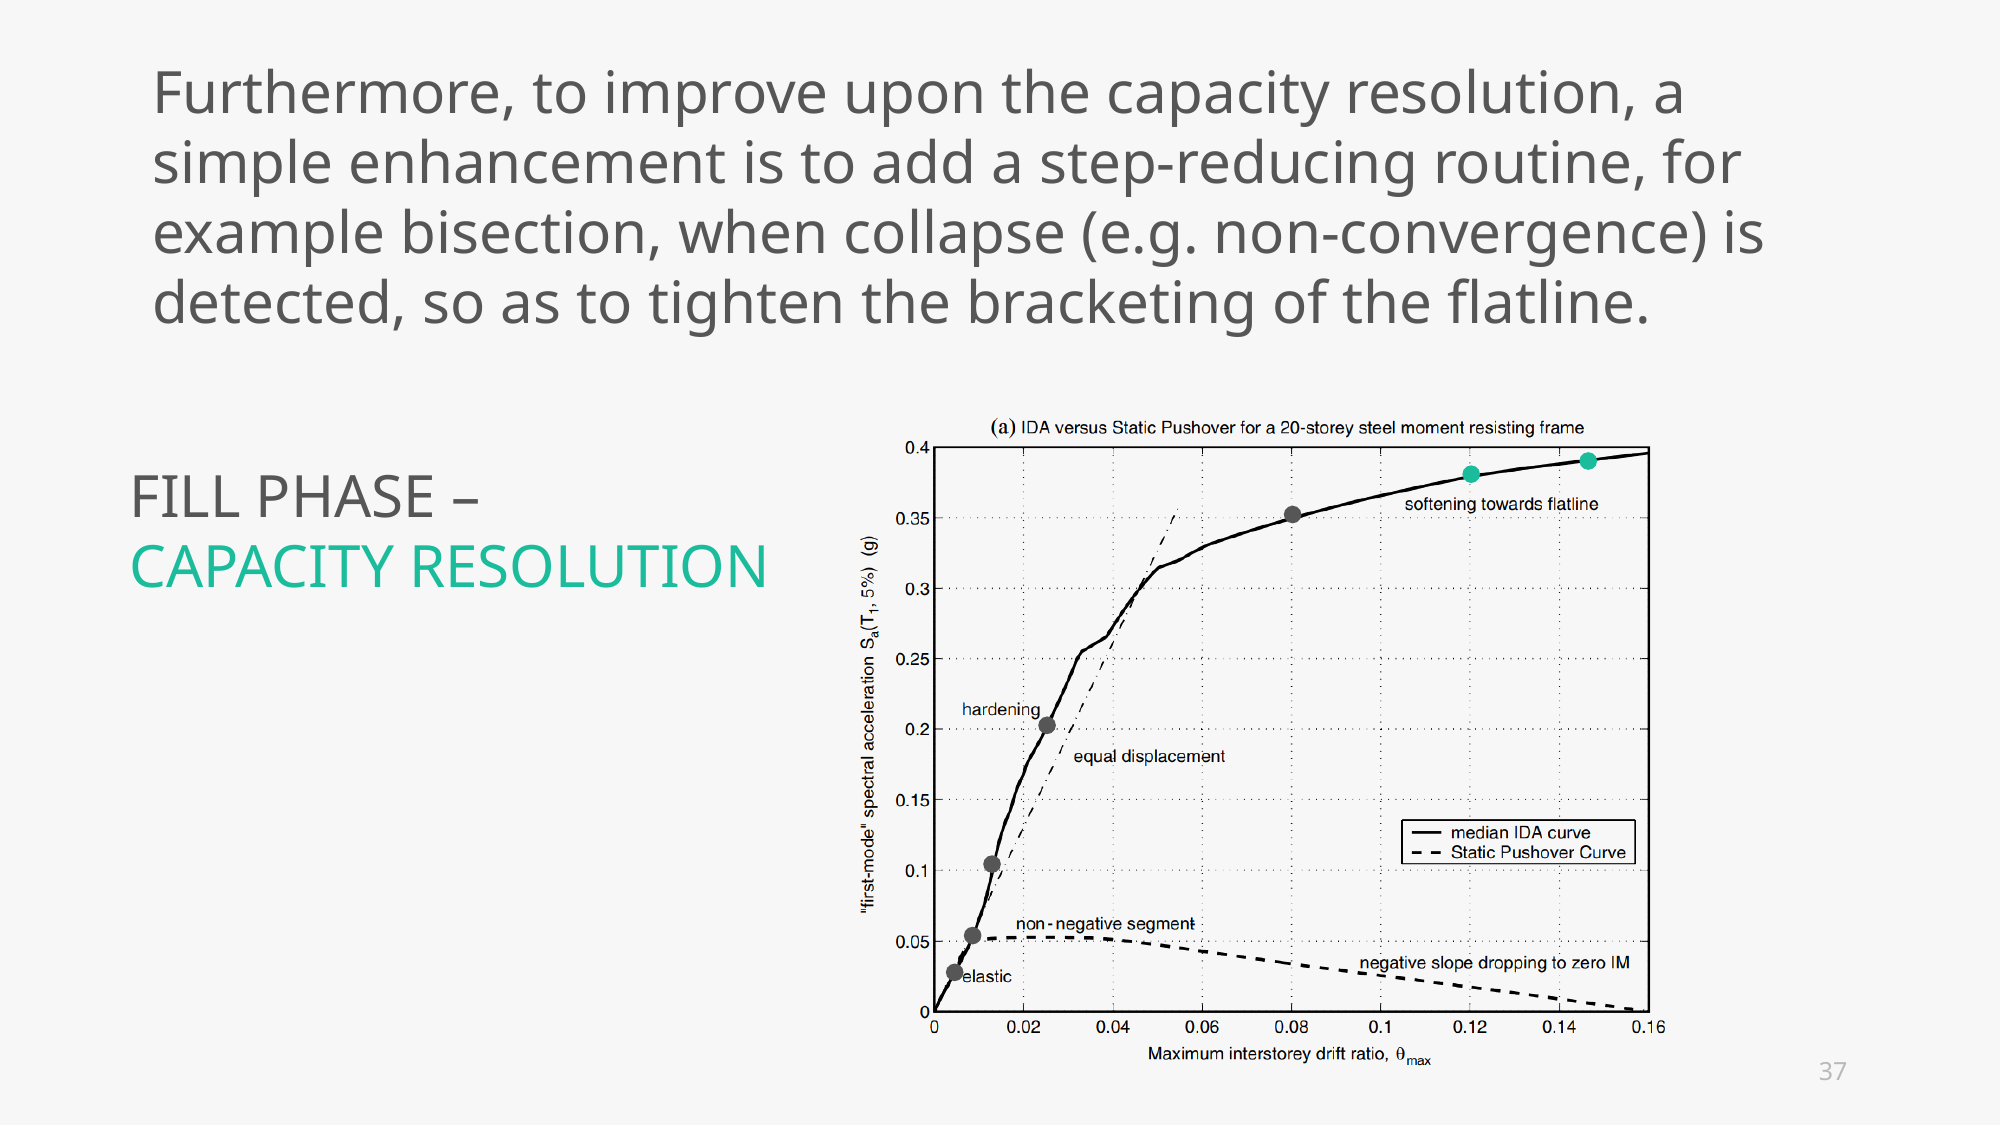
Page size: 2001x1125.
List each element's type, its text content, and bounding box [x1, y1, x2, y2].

text_box FILL PHASE – CAPACITY RESOLUTION [114, 452, 785, 607]
text_box Furthermore, to improve upon the capacity resolution, a simple enhancement is to add a step-reducing routine, for example bisection, when collapse (e.g. non-convergence) is detected, so as to tighten the bracketing of the flatline. [137, 47, 1863, 342]
slide_number 37 [1412, 1042, 1863, 1103]
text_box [834, 388, 1697, 1073]
